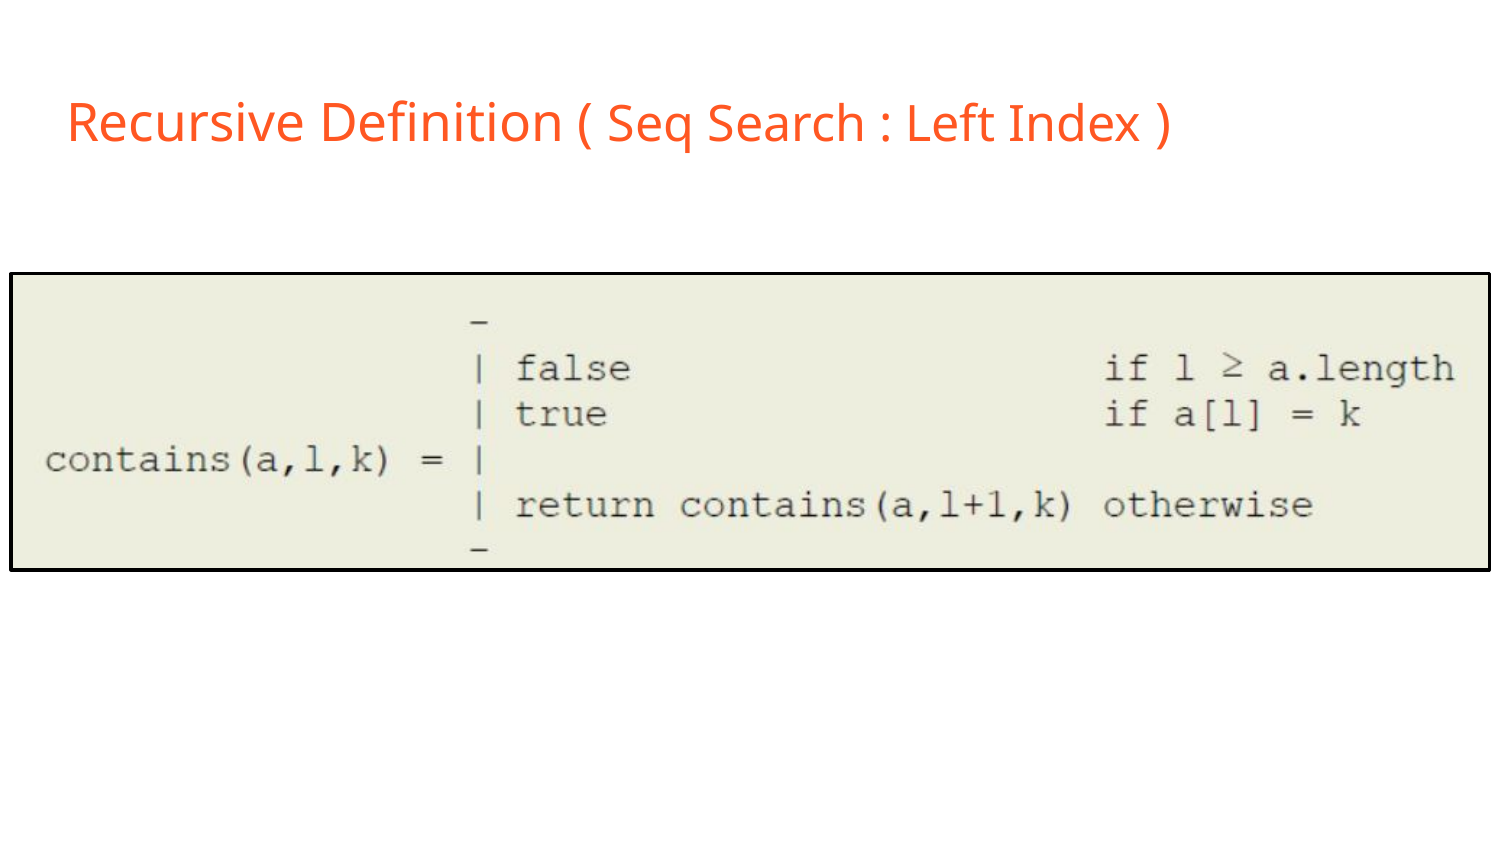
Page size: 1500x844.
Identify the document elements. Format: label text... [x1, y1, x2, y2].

title Recursive Definition ( Seq Search : Left Index ) [51, 72, 1449, 167]
picture [12, 275, 1488, 569]
